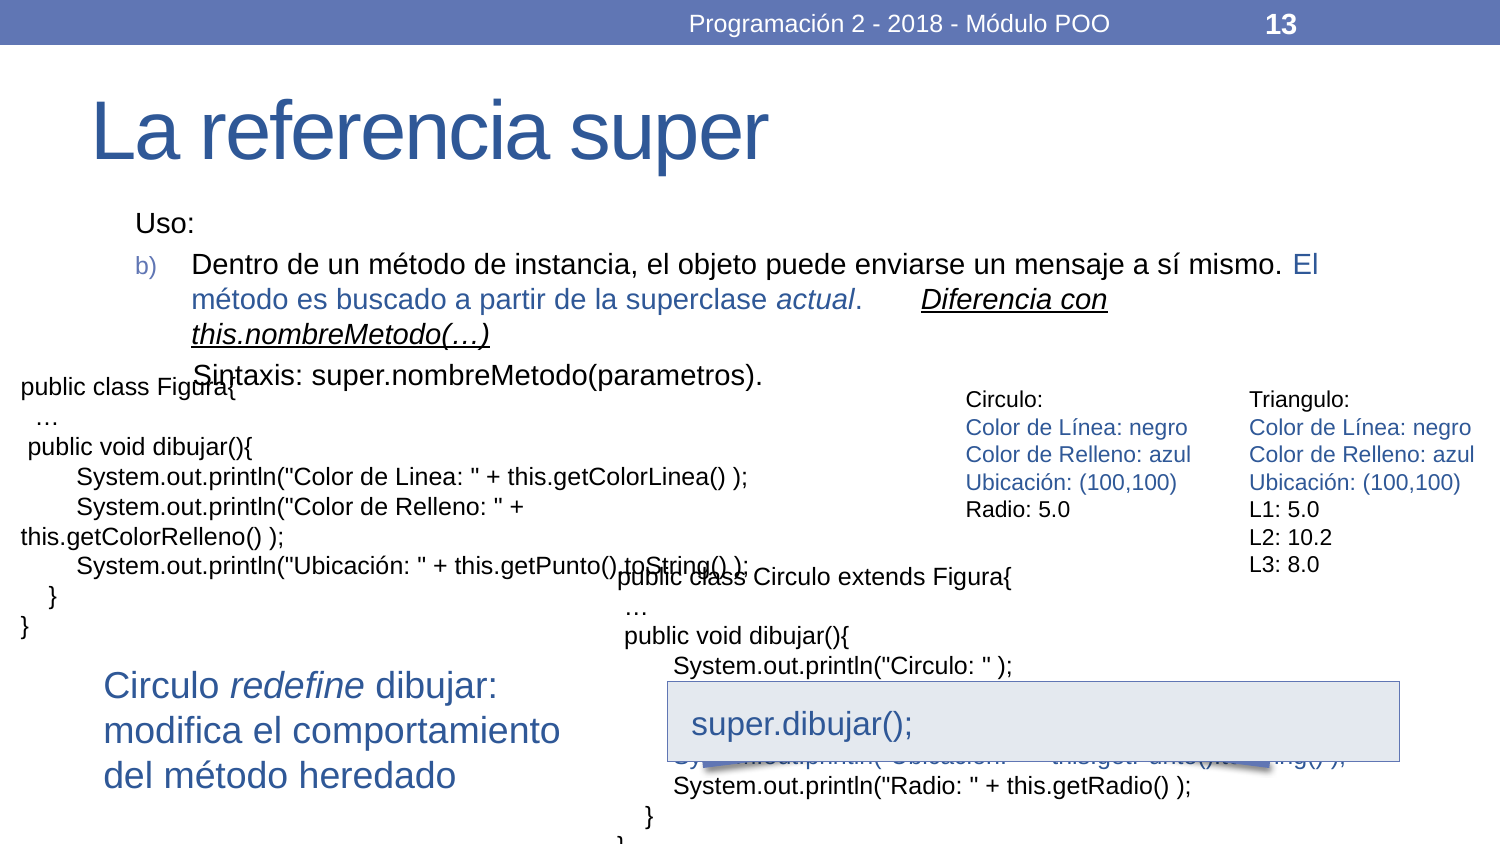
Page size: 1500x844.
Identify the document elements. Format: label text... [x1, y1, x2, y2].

list Uso: Dentro de un método de instancia, el objeto puede enviarse un mensaje a sí mismo. El método es buscado a partir de la superclase actual. Diferencia con this.nombreMetodo(…) Sintaxis: super.nombreMetodo(parametros). [75, 648, 602, 797]
text_box super.dibujar(); [667, 681, 1400, 762]
text_box public class Circulo extends Figura{ … public void dibujar(){ System.out.println("Circulo: " ); System.out.println("Color de Linea: " + this.getColorLinea() ); System.out.println("Color de Relleno: " + this.getColorRelleno() ); System.out.println("Ubicación: " + this.getPunto().toString() ); System.out.println("Radio: " + this.getRadio() ); } } [602, 552, 1495, 844]
footer Programación 2 - 2018 - Módulo POO [562, 2, 1238, 43]
slide_number 13 [1250, 2, 1425, 43]
text_box Circulo: Color de Línea: negro Color de Relleno: azul Ubicación: (100,100) Radio: 5.0 [950, 377, 1223, 530]
title La referencia super [75, 65, 1425, 188]
text_box Triangulo: Color de Línea: negro Color de Relleno: azul Ubicación: (100,100) L1: 5.0 L2: 10.2 L3: 8.0 [1234, 377, 1500, 585]
list Uso: Dentro de un método de instancia, el objeto puede enviarse un mensaje a sí mismo. El método es buscado a partir de la superclase actual. Diferencia con this.nombreMetodo(…) Sintaxis: super.nombreMetodo(parametros). [75, 196, 1425, 552]
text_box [702, 691, 1270, 765]
text_box public class Figura{ … public void dibujar(){ System.out.println("Color de Linea: " + this.getColorLinea() ); System.out.println("Color de Relleno: " + this.getColorRelleno() ); System.out.println("Ubicación: " + this.getPunto().toString() ); } } [5, 362, 809, 648]
text_box Circulo redefine dibujar: modifica el comportamiento del método heredado [88, 653, 603, 804]
